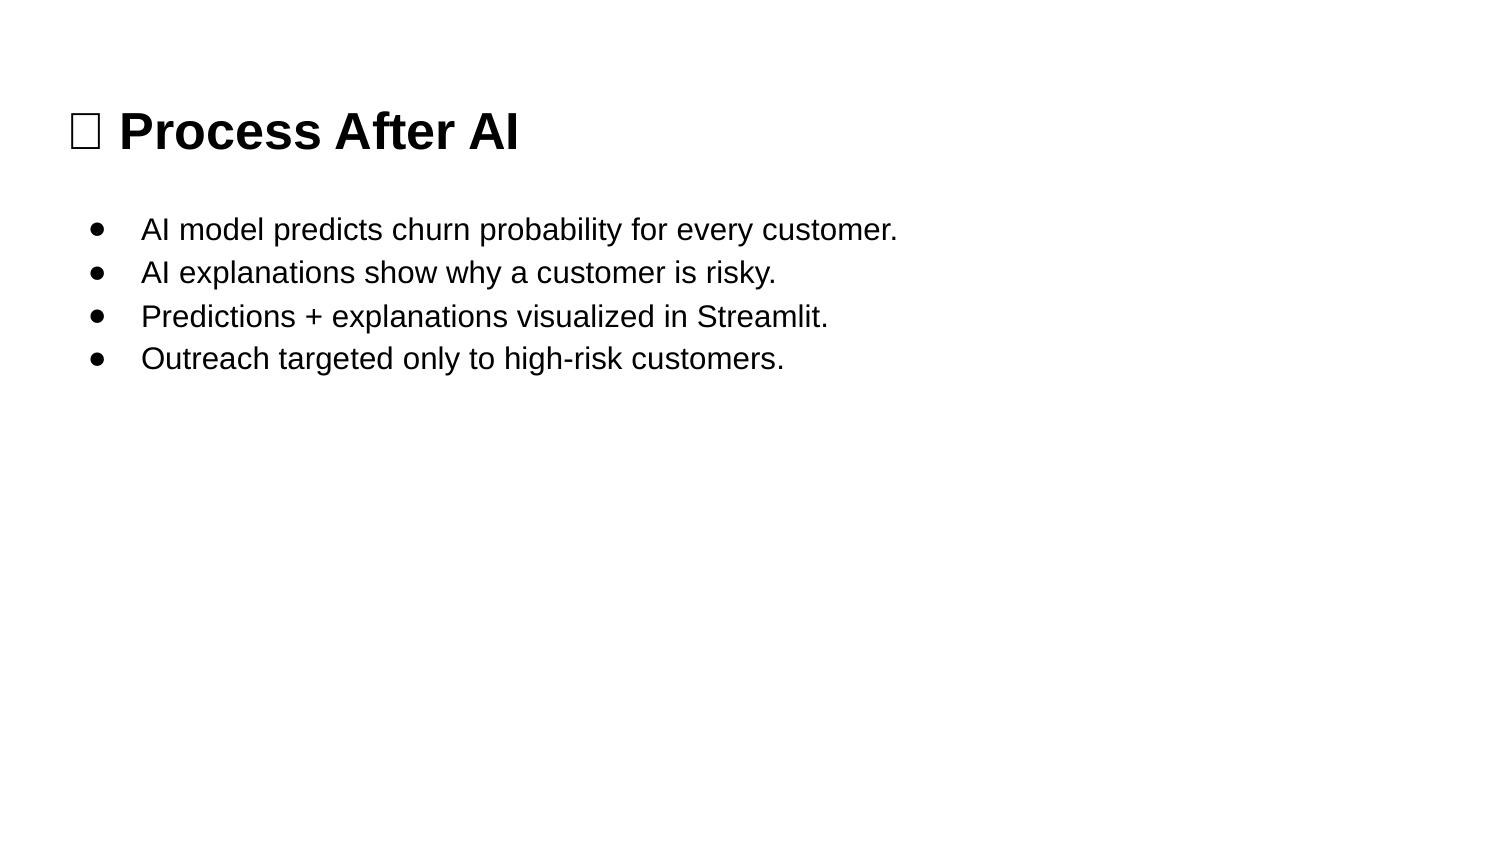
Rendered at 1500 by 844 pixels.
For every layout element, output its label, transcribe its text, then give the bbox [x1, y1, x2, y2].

title ✅ Process After AI [51, 72, 1449, 167]
list AI model predicts churn probability for every customer. AI explanations show why a customer is risky. Predictions + explanations visualized in Streamlit. Outreach targeted only to high-risk customers. [51, 189, 1449, 750]
